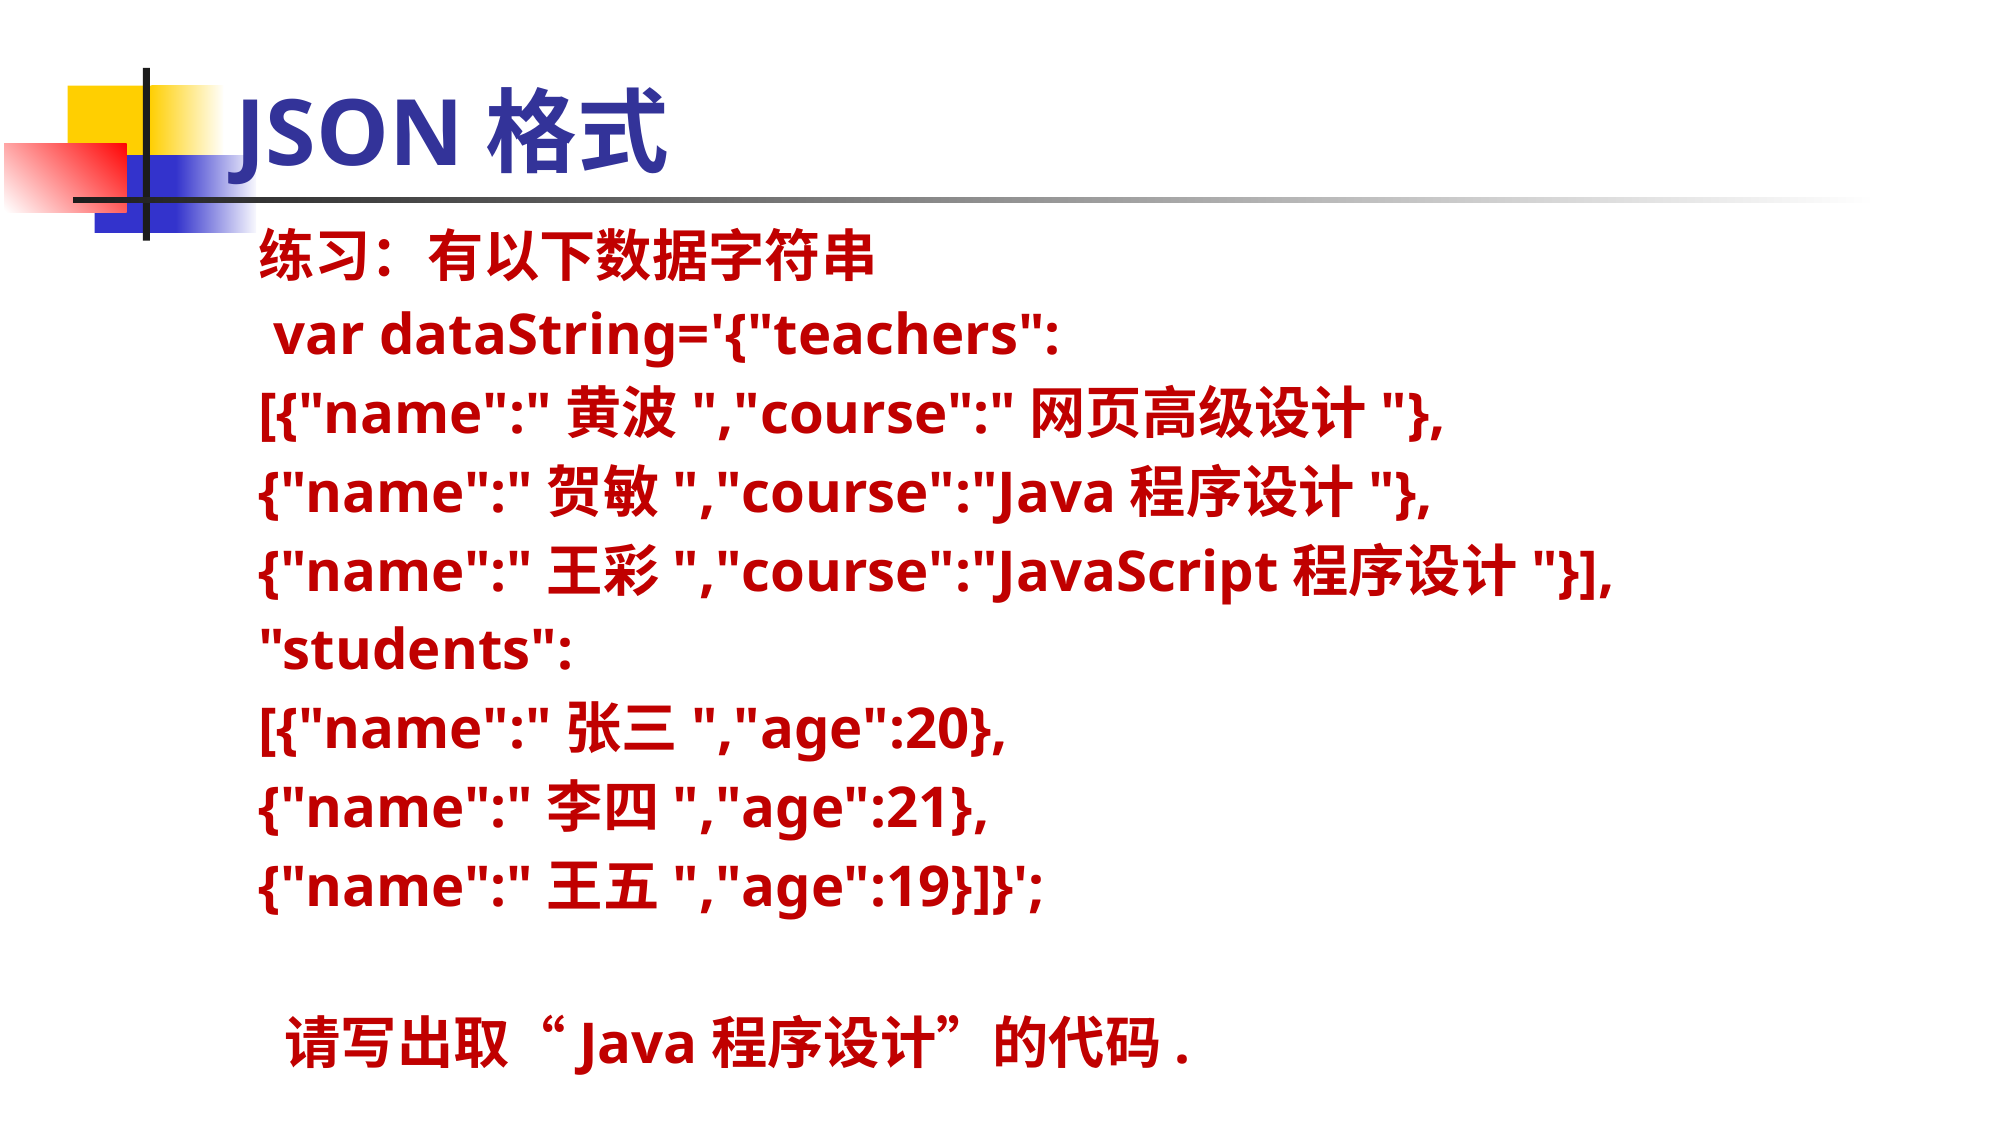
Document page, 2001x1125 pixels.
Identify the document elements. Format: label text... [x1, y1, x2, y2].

list 练习：有以下数据字符串 var dataString='{"teachers": [{"name":"黄波","course":"网页高级设计"}, {"name":"贺敏","course":"Java程序设计"}, {"name":"王彩","course":"JavaScript程序设计"}], "students": [{"name":"张三","age":20}, {"name":"李四","age":21}, {"name":"王五","age":19}]}'; 请写出取“Java程序设计”的代码. [243, 212, 1751, 907]
text_box JSON格式 [220, 66, 1236, 193]
